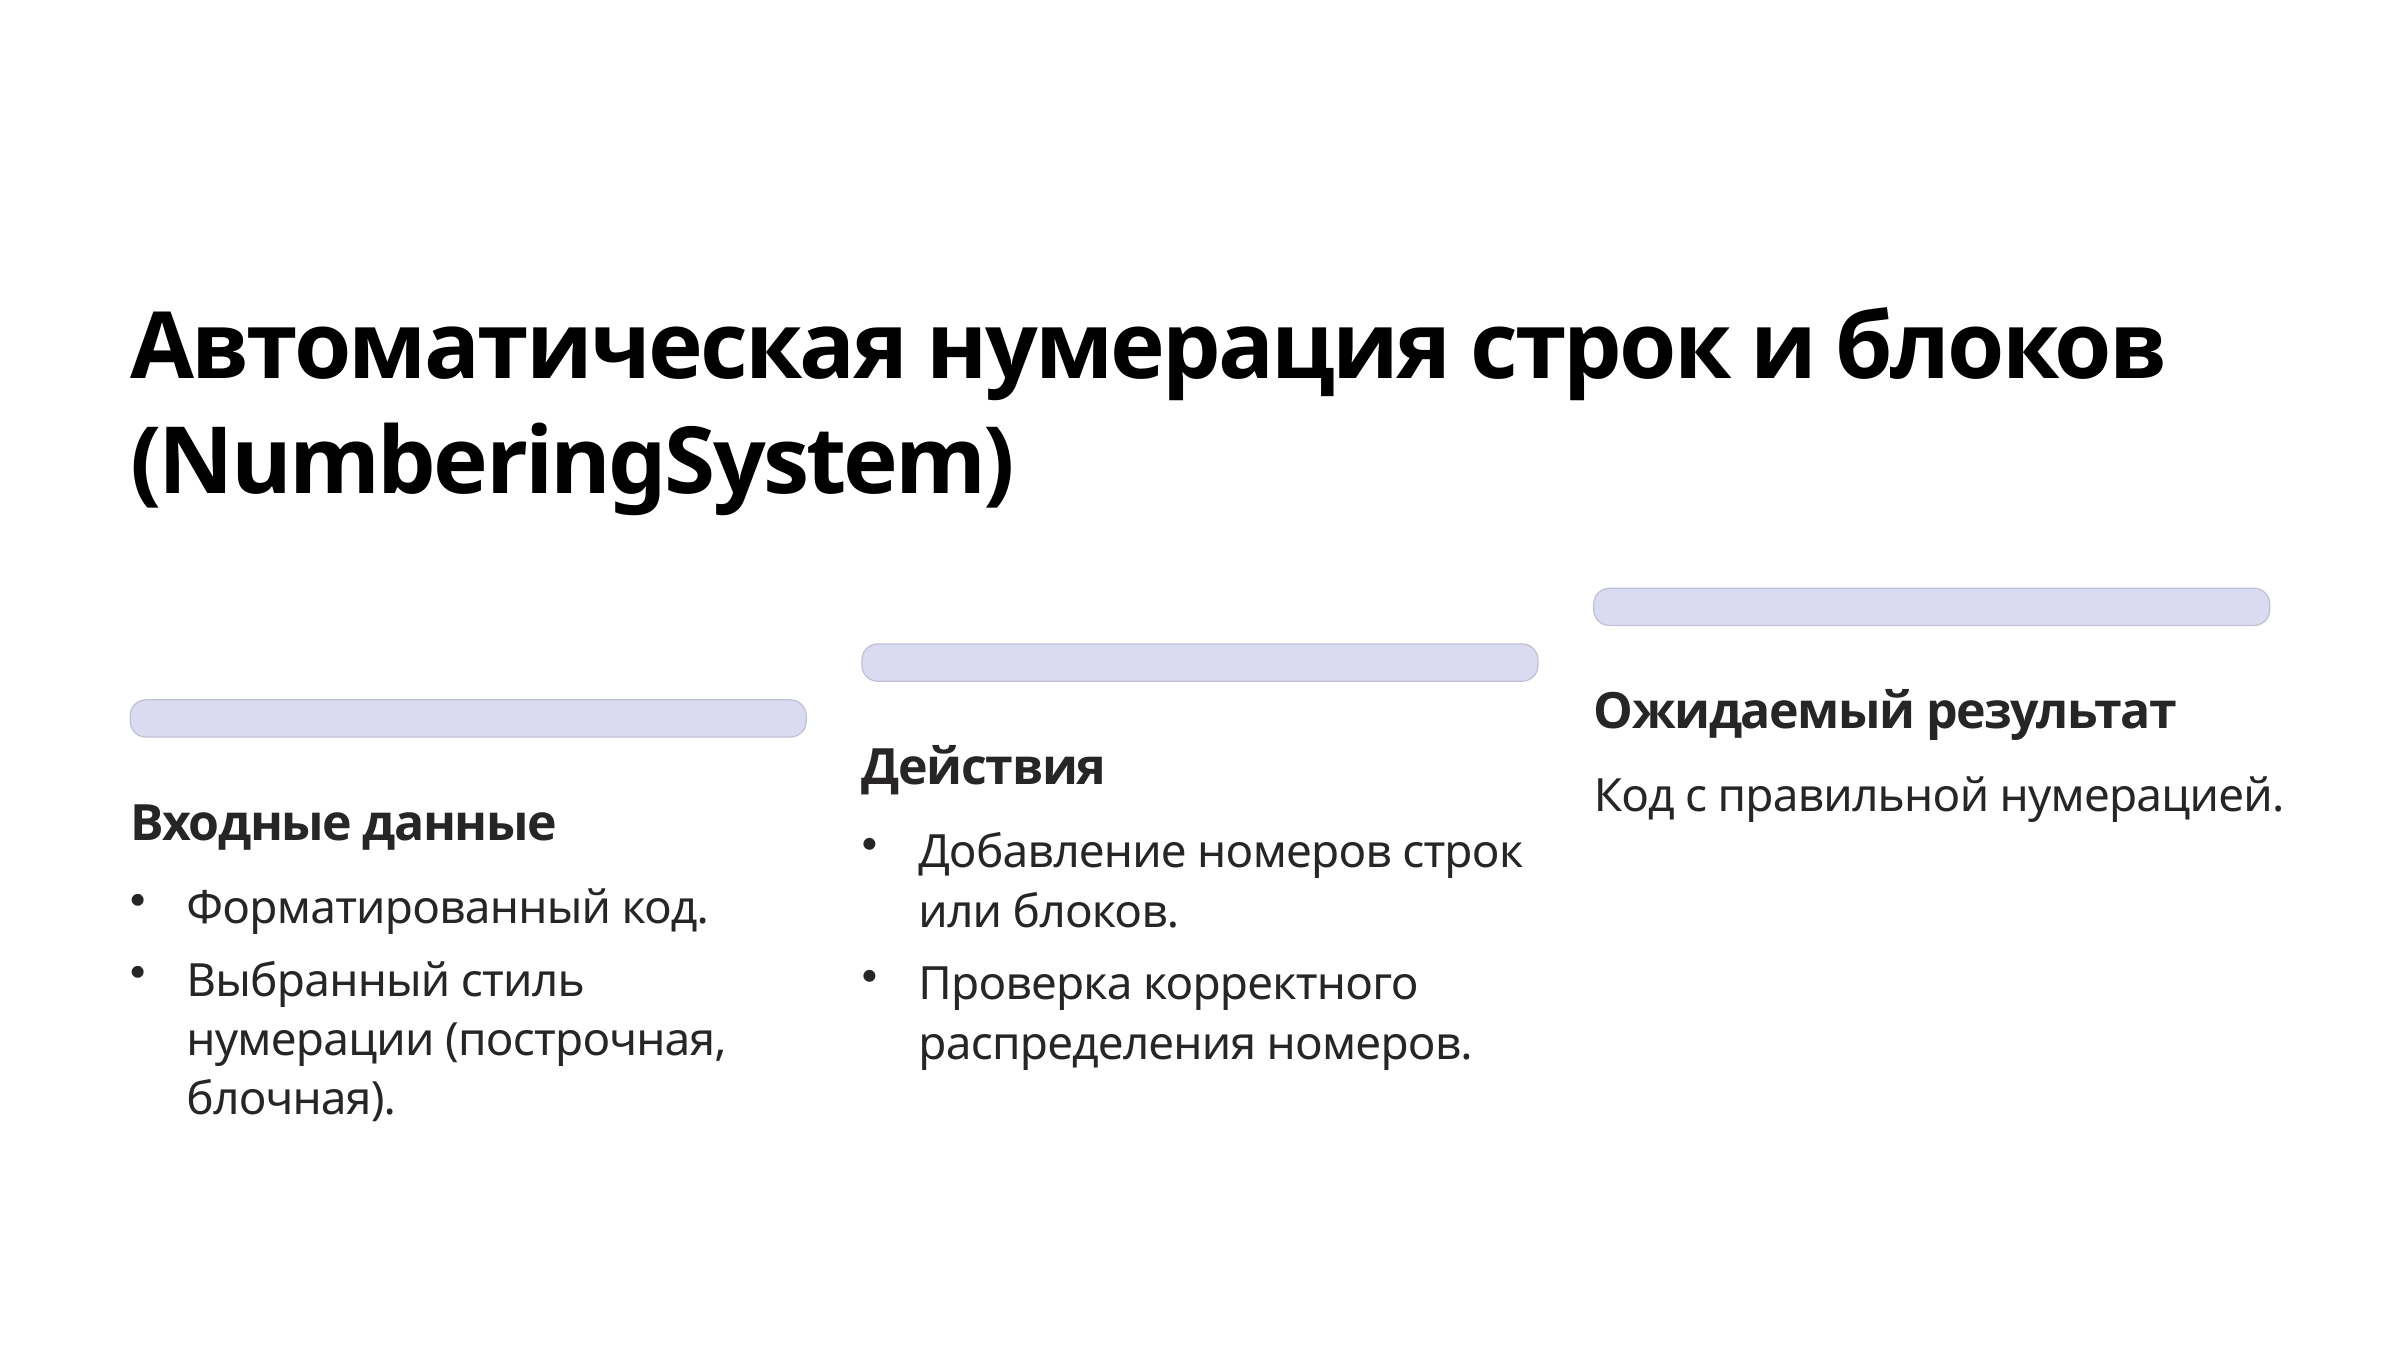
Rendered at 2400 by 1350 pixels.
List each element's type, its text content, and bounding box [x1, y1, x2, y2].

text_box Код с правильной нумерацией. [1593, 761, 2270, 822]
text_box [1593, 588, 2270, 626]
text_box Форматированный код. [130, 873, 807, 933]
text_box Входные данные [130, 792, 596, 851]
text_box Выбранный стиль нумерации (построчная, блочная). [130, 945, 807, 1065]
text_box Действия [861, 737, 1327, 796]
text_box Ожидаемый результат [1593, 681, 2108, 740]
text_box Проверка корректного распределения номеров. [861, 949, 1538, 1069]
text_box Автоматическая нумерация строк и блоков (NumberingSystem) [130, 281, 2270, 514]
text_box Добавление номеров строк или блоков. [861, 817, 1538, 937]
text_box [861, 643, 1538, 682]
text_box [130, 699, 807, 738]
